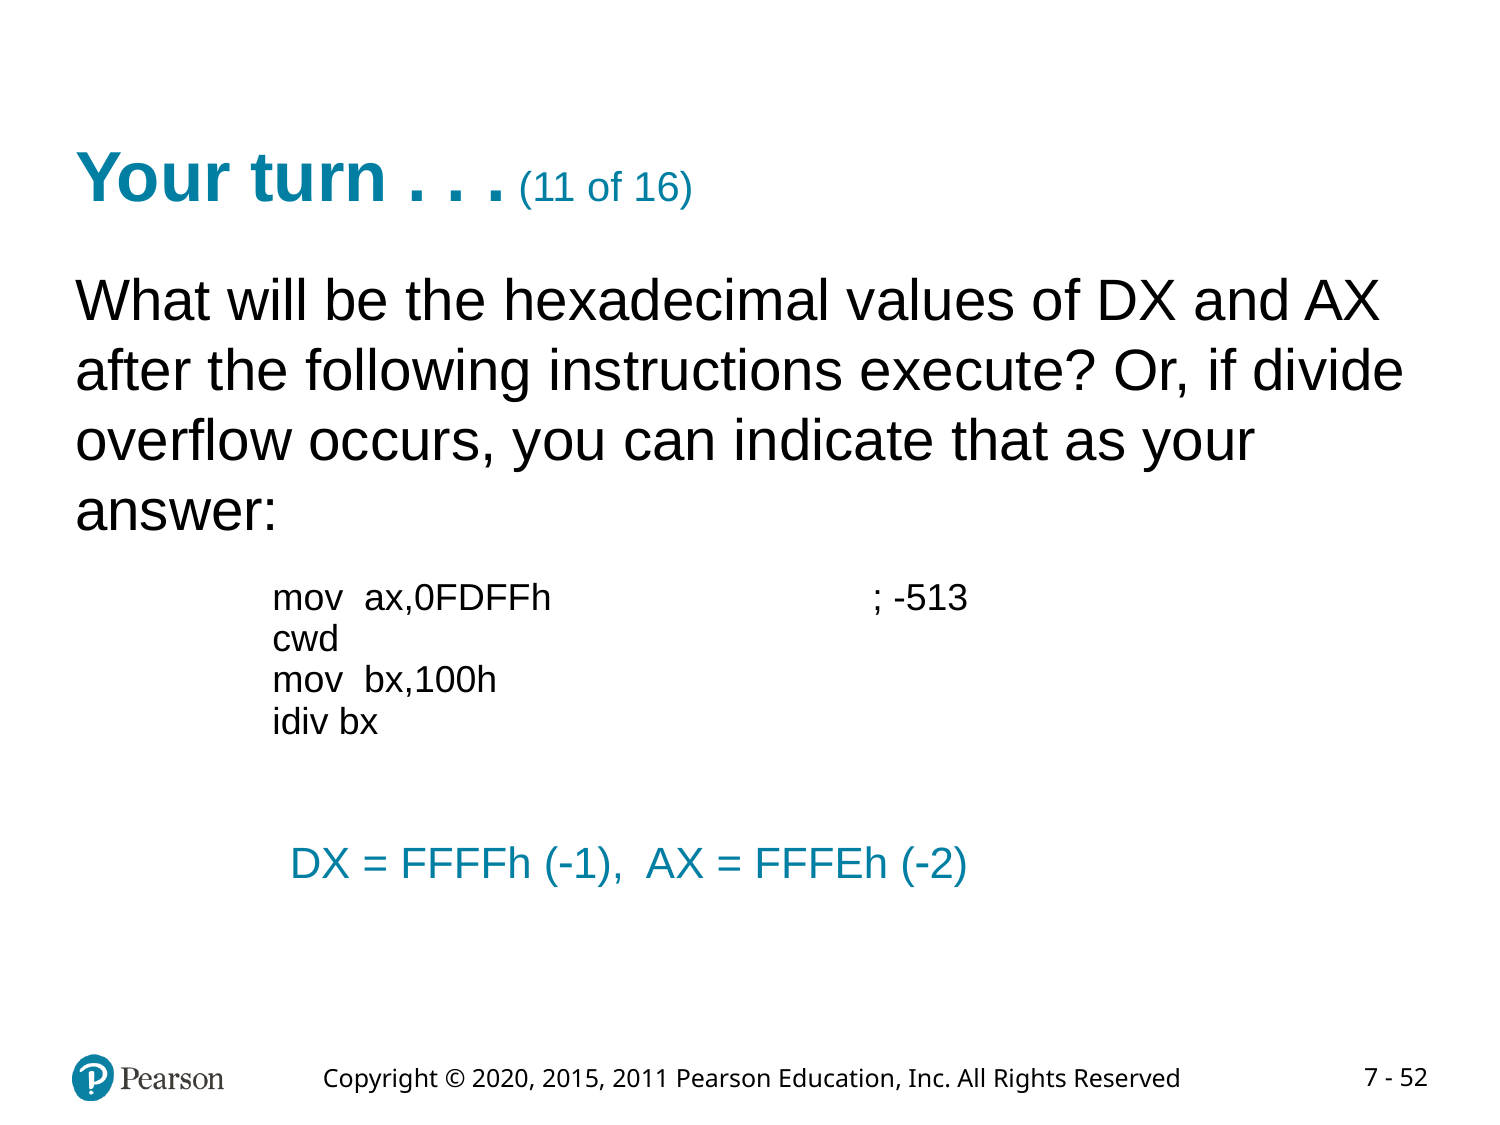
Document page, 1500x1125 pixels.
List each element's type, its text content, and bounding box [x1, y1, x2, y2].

text_box DX = FFFFh (-1), AX = FFFEh (-2) [275, 812, 1063, 910]
text_box mov ax,0FDFFh ; -513 cwd mov bx,100h idiv bx [249, 562, 1088, 775]
list What will be the hexadecimal values of DX and AX after the following instructions execute? Or, if divide overflow occurs, you can indicate that as your answer: [75, 262, 1425, 550]
picture [72, 1054, 89, 1072]
picture [81, 1064, 107, 1089]
picture [72, 1087, 83, 1101]
title Your turn . . . (11 of 16) [75, 35, 1425, 216]
picture [99, 1054, 224, 1101]
